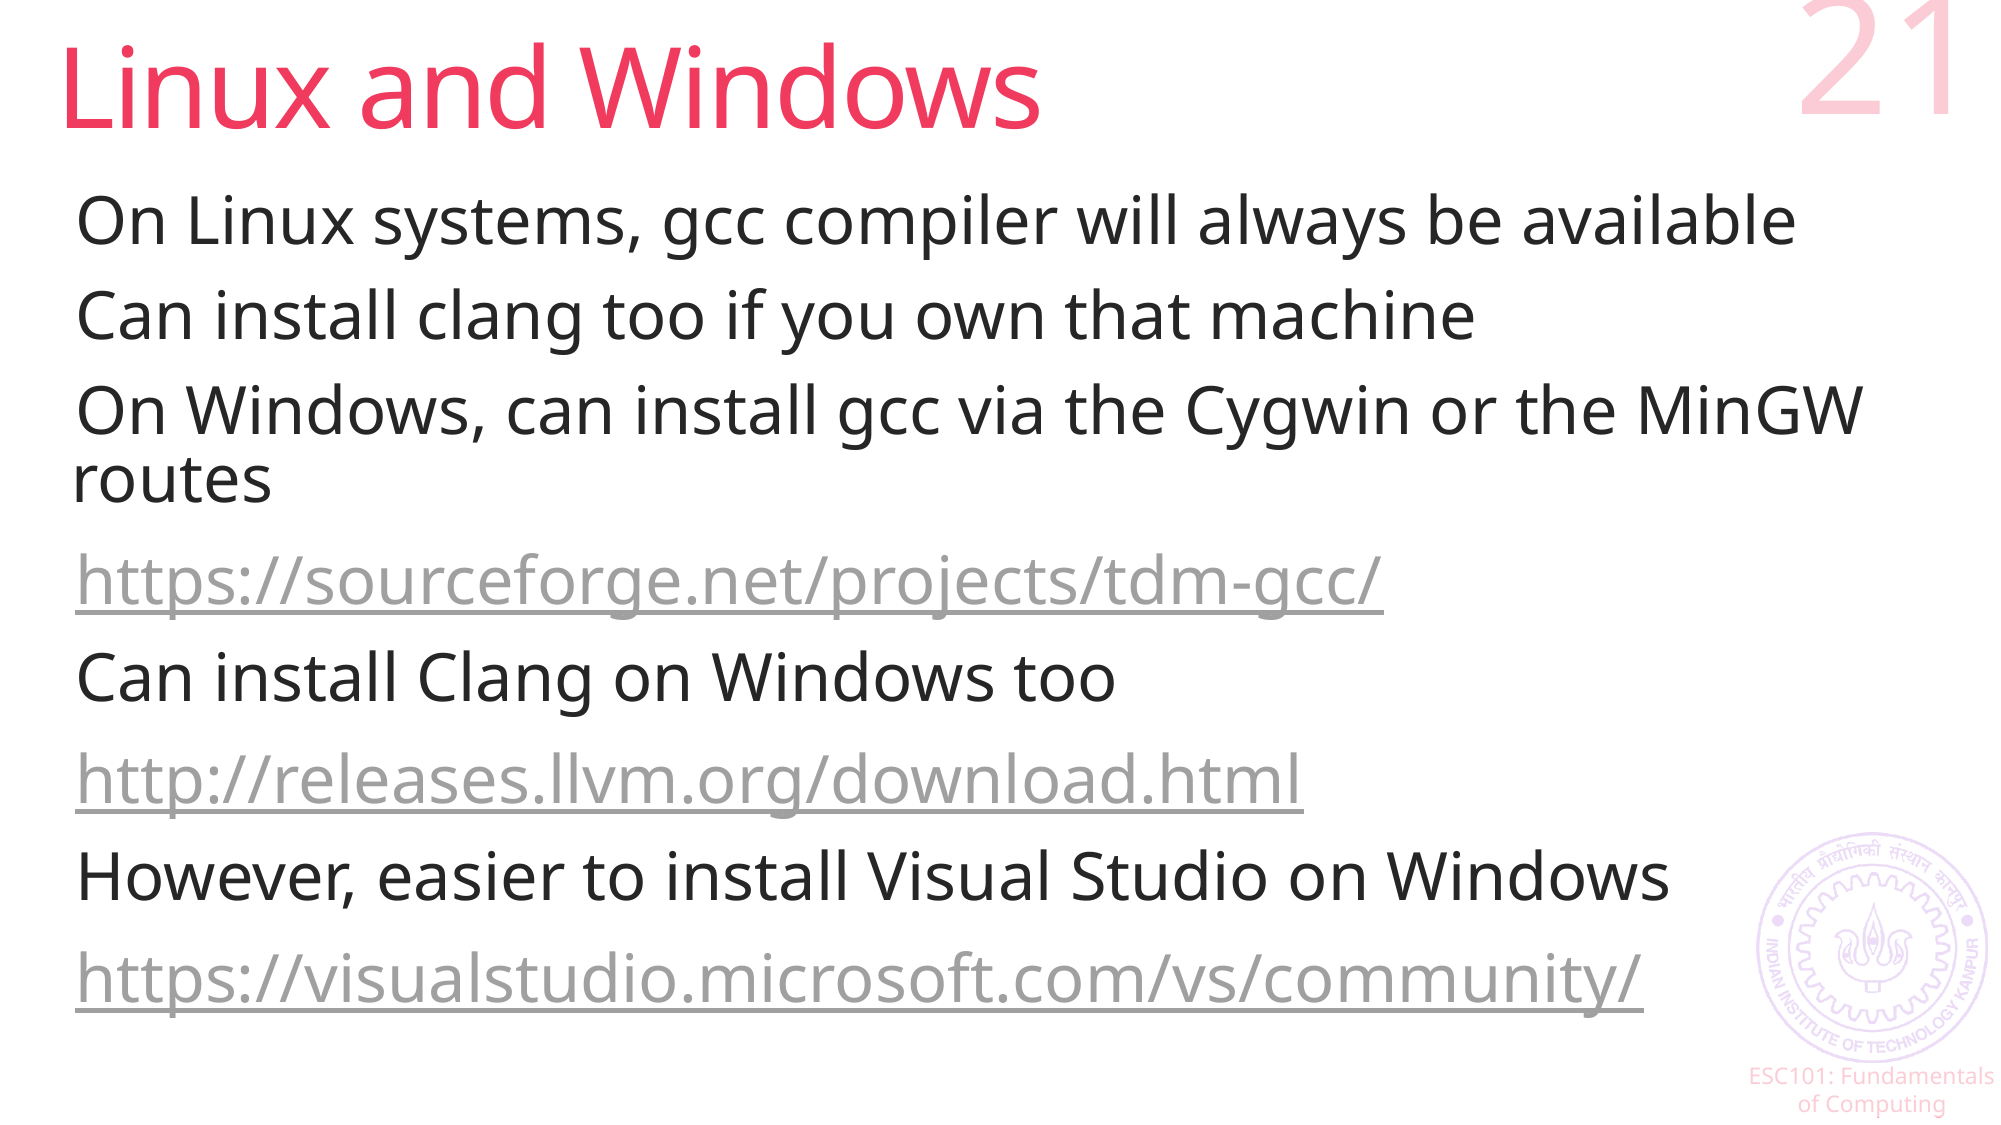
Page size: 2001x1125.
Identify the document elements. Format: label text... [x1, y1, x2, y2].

list On Linux systems, gcc compiler will always be available Can install clang too if you own that machine On Windows, can install gcc via the Cygwin or the MinGW routes https://sourceforge.net/projects/tdm-gcc/ Can install Clang on Windows too http://releases.llvm.org/download.html However, easier to install Visual Studio on Windows https://visualstudio.microsoft.com/vs/community/ [41, 182, 1945, 1052]
slide_number 21 [1520, 6, 2000, 183]
title Linux and Windows [41, 5, 1945, 182]
